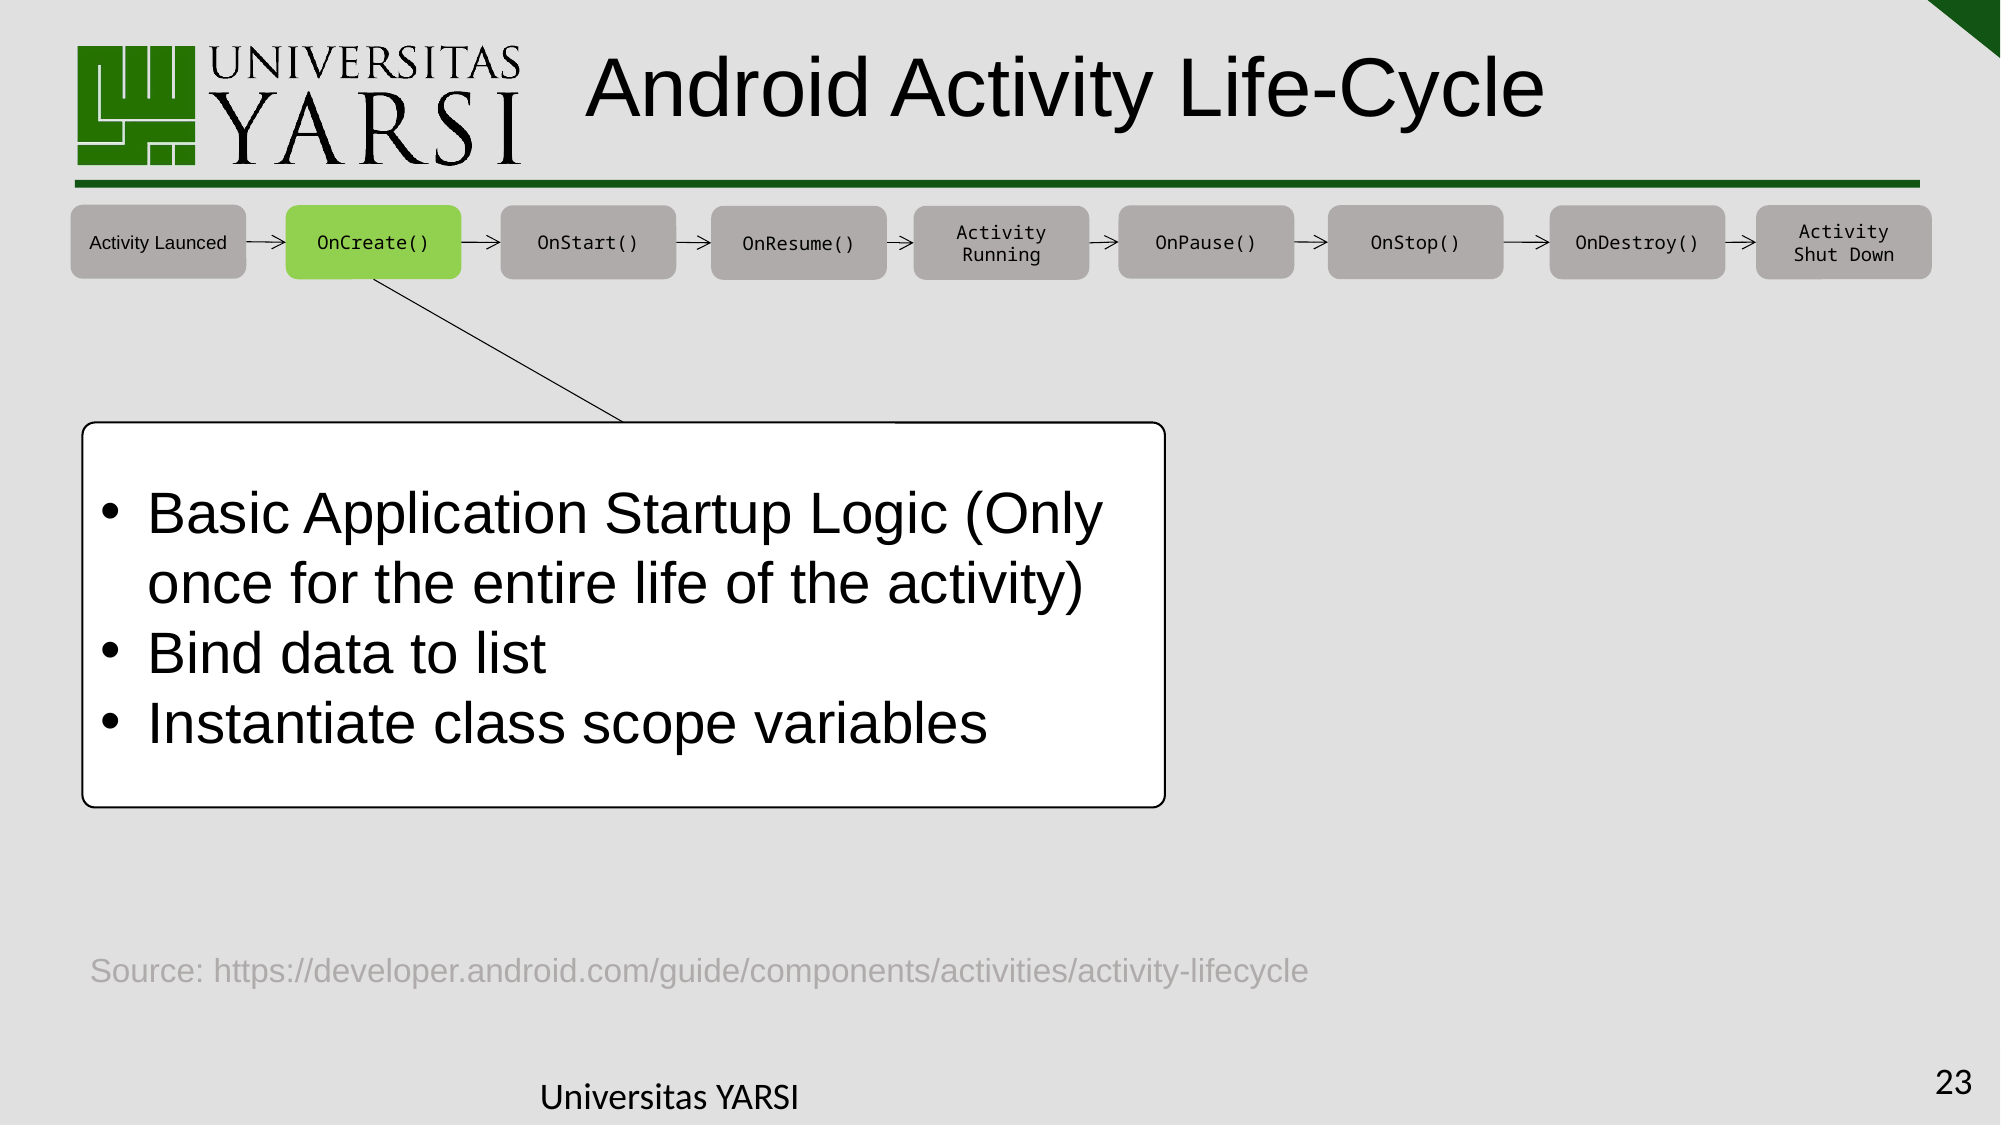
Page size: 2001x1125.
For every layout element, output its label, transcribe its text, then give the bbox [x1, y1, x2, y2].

text_box OnCreate() [284, 204, 463, 281]
text_box Activity Running [912, 204, 1091, 281]
title Android Activity Life-Cycle [570, 15, 1920, 165]
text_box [373, 279, 624, 423]
text_box Basic Application Startup Logic (Only once for the entire life of the activity) Bind data to list Instantiate class scope variables [81, 421, 1166, 809]
footer Universitas YARSI [525, 1065, 1770, 1110]
picture [75, 44, 525, 167]
text_box OnPause() [1117, 204, 1296, 280]
text_box Activity Launced [69, 203, 248, 280]
text_box Activity Shut Down [1755, 204, 1933, 281]
list Source: https://developer.android.com/guide/components/activities/activity-lifecycle [75, 930, 1920, 1020]
text_box OnStart() [499, 204, 678, 281]
text_box OnStop() [1326, 204, 1505, 281]
text_box OnDestroy() [1548, 204, 1727, 281]
slide_number 23 [1920, 1050, 2000, 1125]
text_box OnResume() [710, 204, 888, 281]
